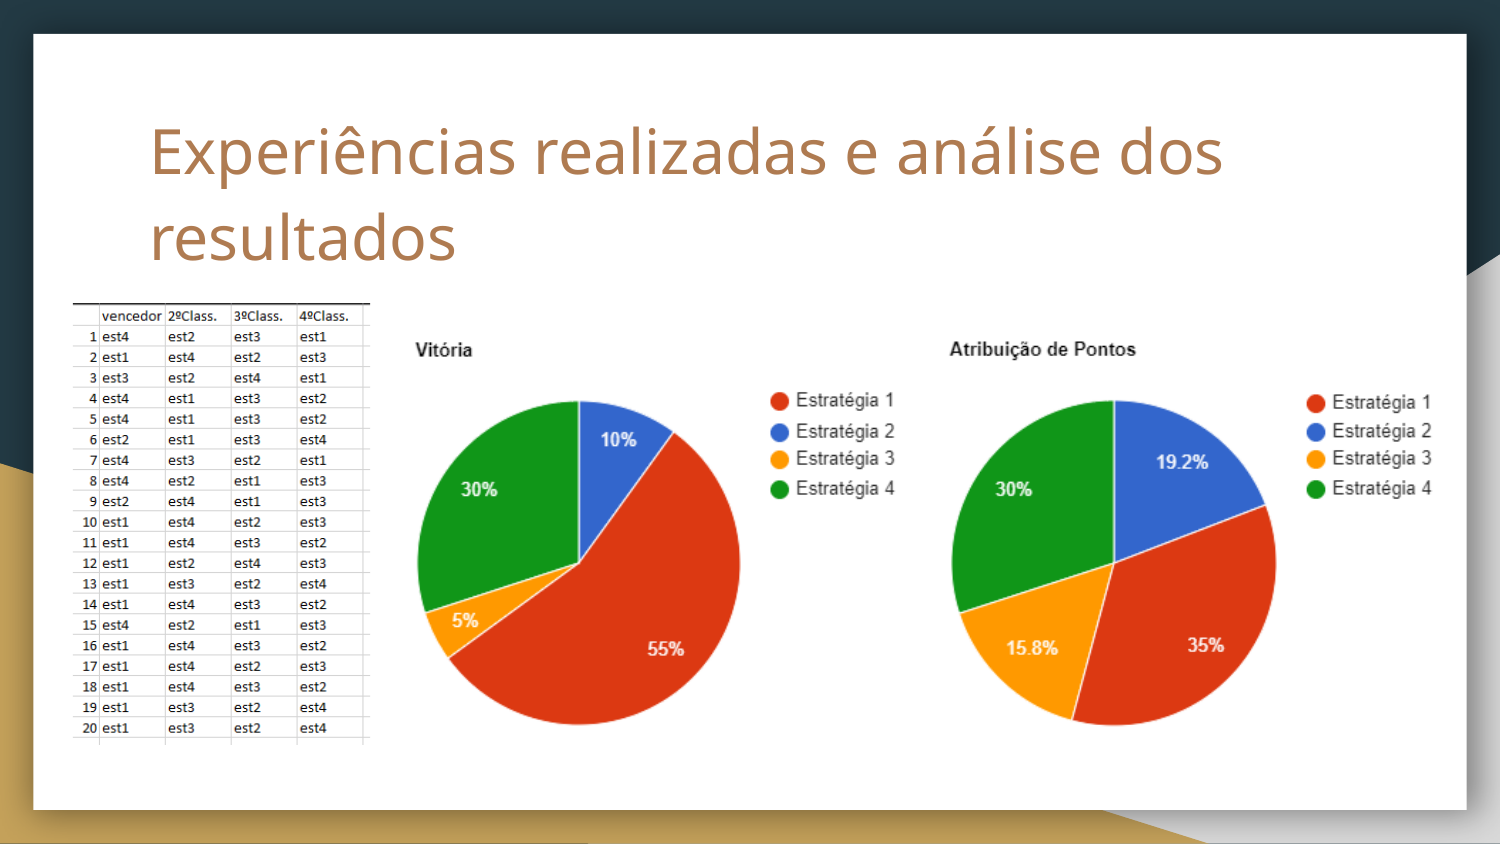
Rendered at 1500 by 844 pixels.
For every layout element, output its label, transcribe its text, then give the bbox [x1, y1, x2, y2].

picture [403, 334, 908, 737]
picture [72, 303, 371, 746]
picture [940, 336, 1445, 735]
title Experiências realizadas e análise dos resultados [134, 85, 1366, 243]
